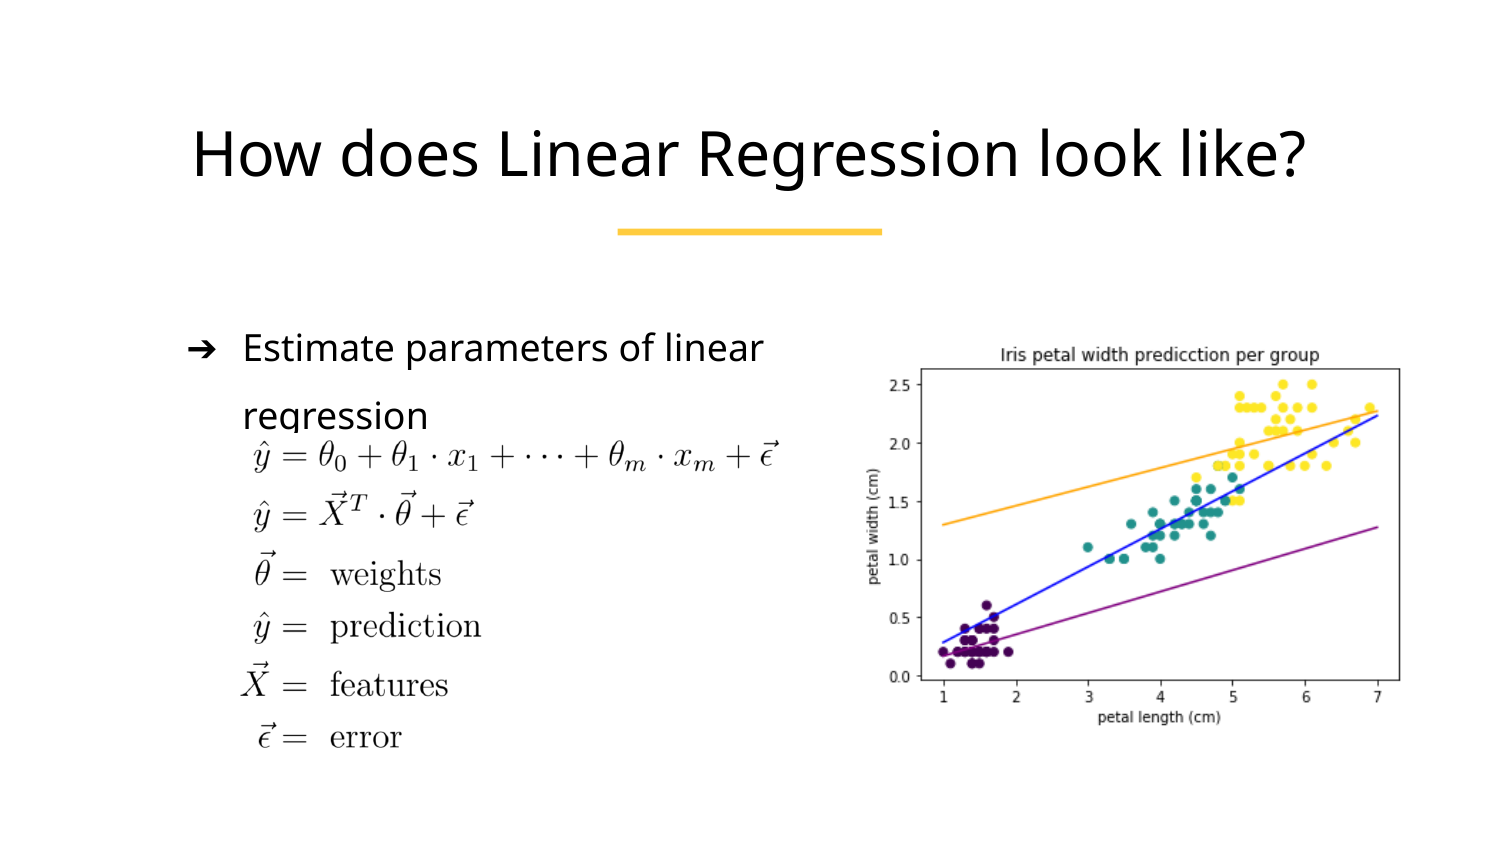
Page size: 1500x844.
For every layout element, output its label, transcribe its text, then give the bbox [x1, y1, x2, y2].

picture [858, 337, 1409, 735]
picture [240, 433, 792, 754]
text_box Estimate parameters of linear regression [152, 286, 807, 786]
text_box [617, 228, 883, 236]
text_box How does Linear Regression look like? [0, 99, 1500, 198]
